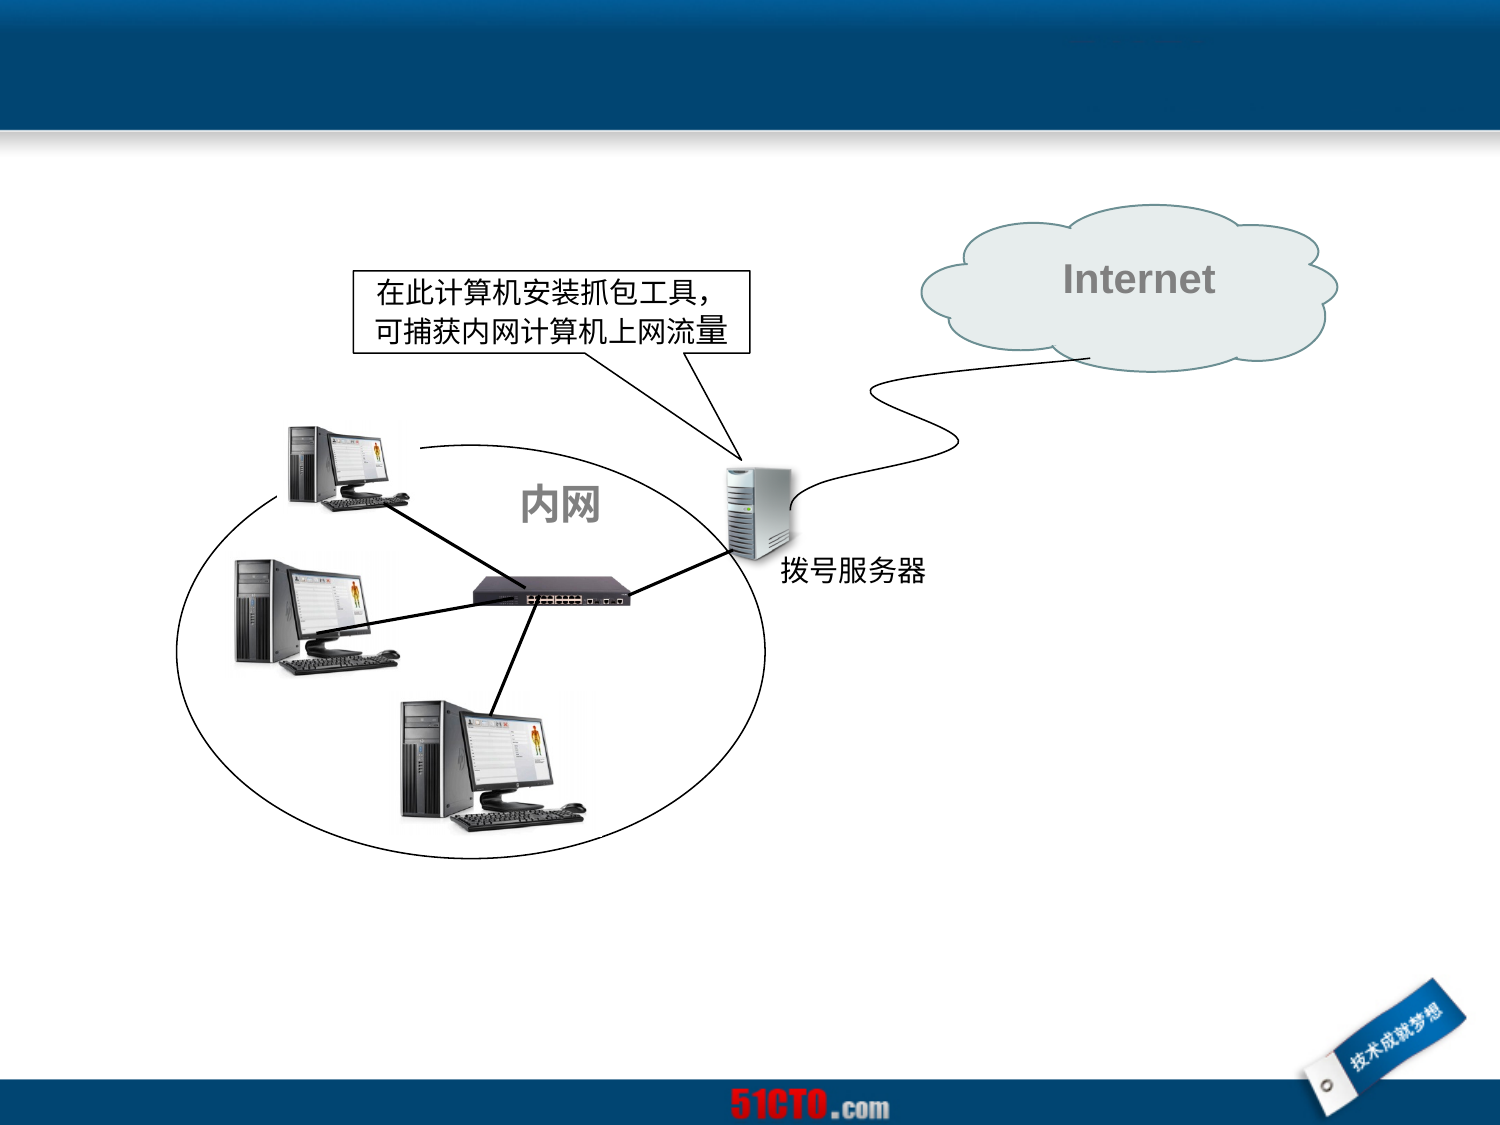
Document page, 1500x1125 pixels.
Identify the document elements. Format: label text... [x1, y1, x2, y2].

text_box [809, 376, 1012, 501]
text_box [383, 503, 526, 589]
text_box [424, 444, 608, 501]
text_box 拨号服务器 [765, 545, 942, 595]
text_box [175, 498, 579, 860]
text_box [545, 571, 766, 836]
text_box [489, 595, 541, 717]
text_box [627, 549, 734, 596]
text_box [316, 597, 485, 634]
text_box [530, 497, 721, 566]
text_box 内网 [454, 468, 668, 538]
picture [0, 0, 1500, 1125]
text_box 在此计算机安装抓包工具，可捕获内网计算机上网流量 [352, 270, 751, 461]
